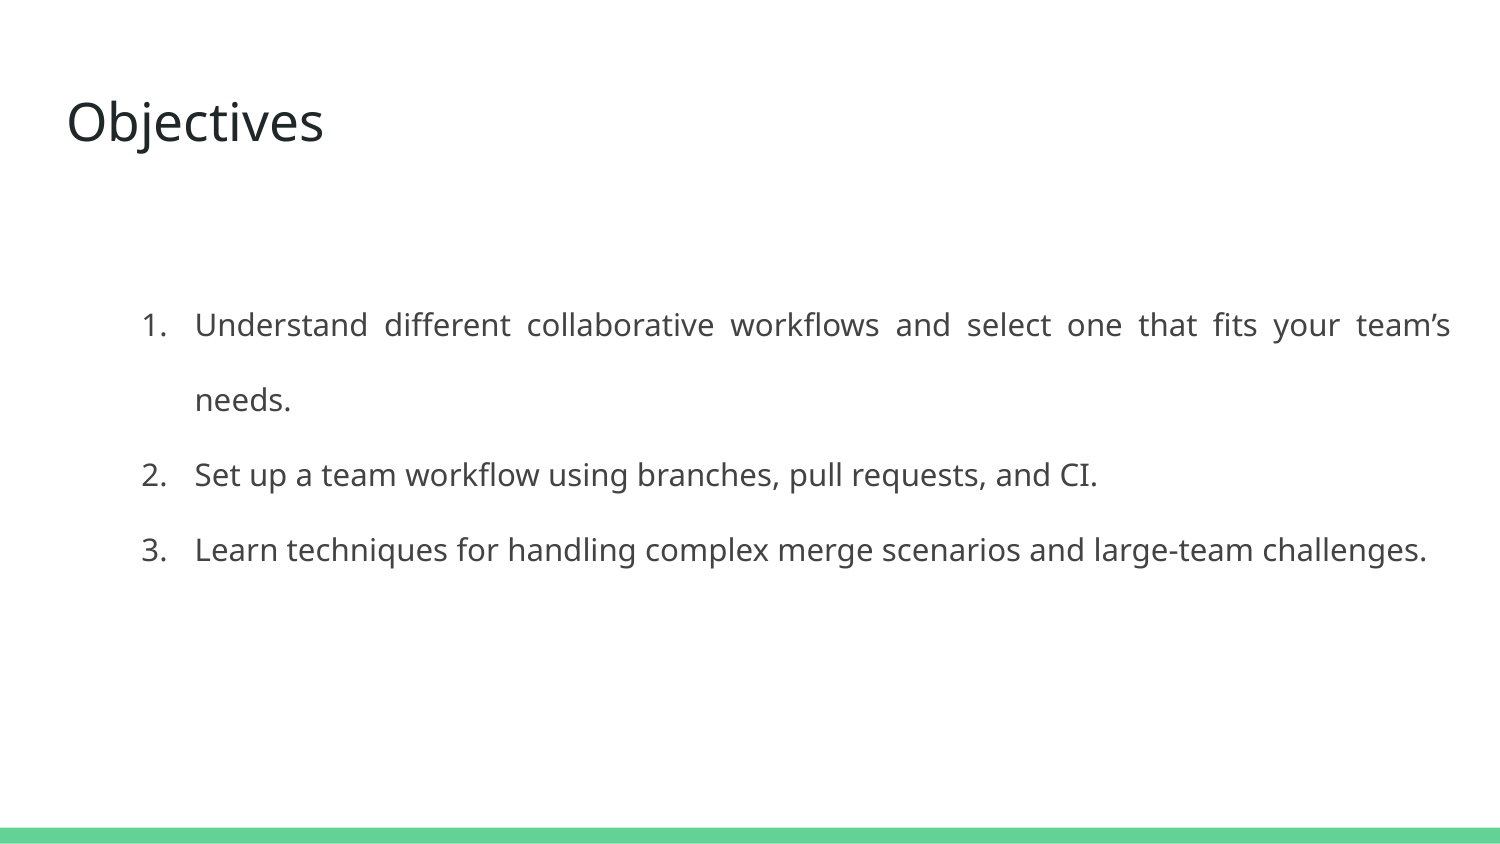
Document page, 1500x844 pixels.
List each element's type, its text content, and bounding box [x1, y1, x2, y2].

list Understand different collaborative workflows and select one that fits your team’s needs. Set up a team workflow using branches, pull requests, and CI. Learn techniques for handling complex merge scenarios and large-team challenges. [104, 253, 1468, 784]
title Objectives [51, 72, 1449, 167]
